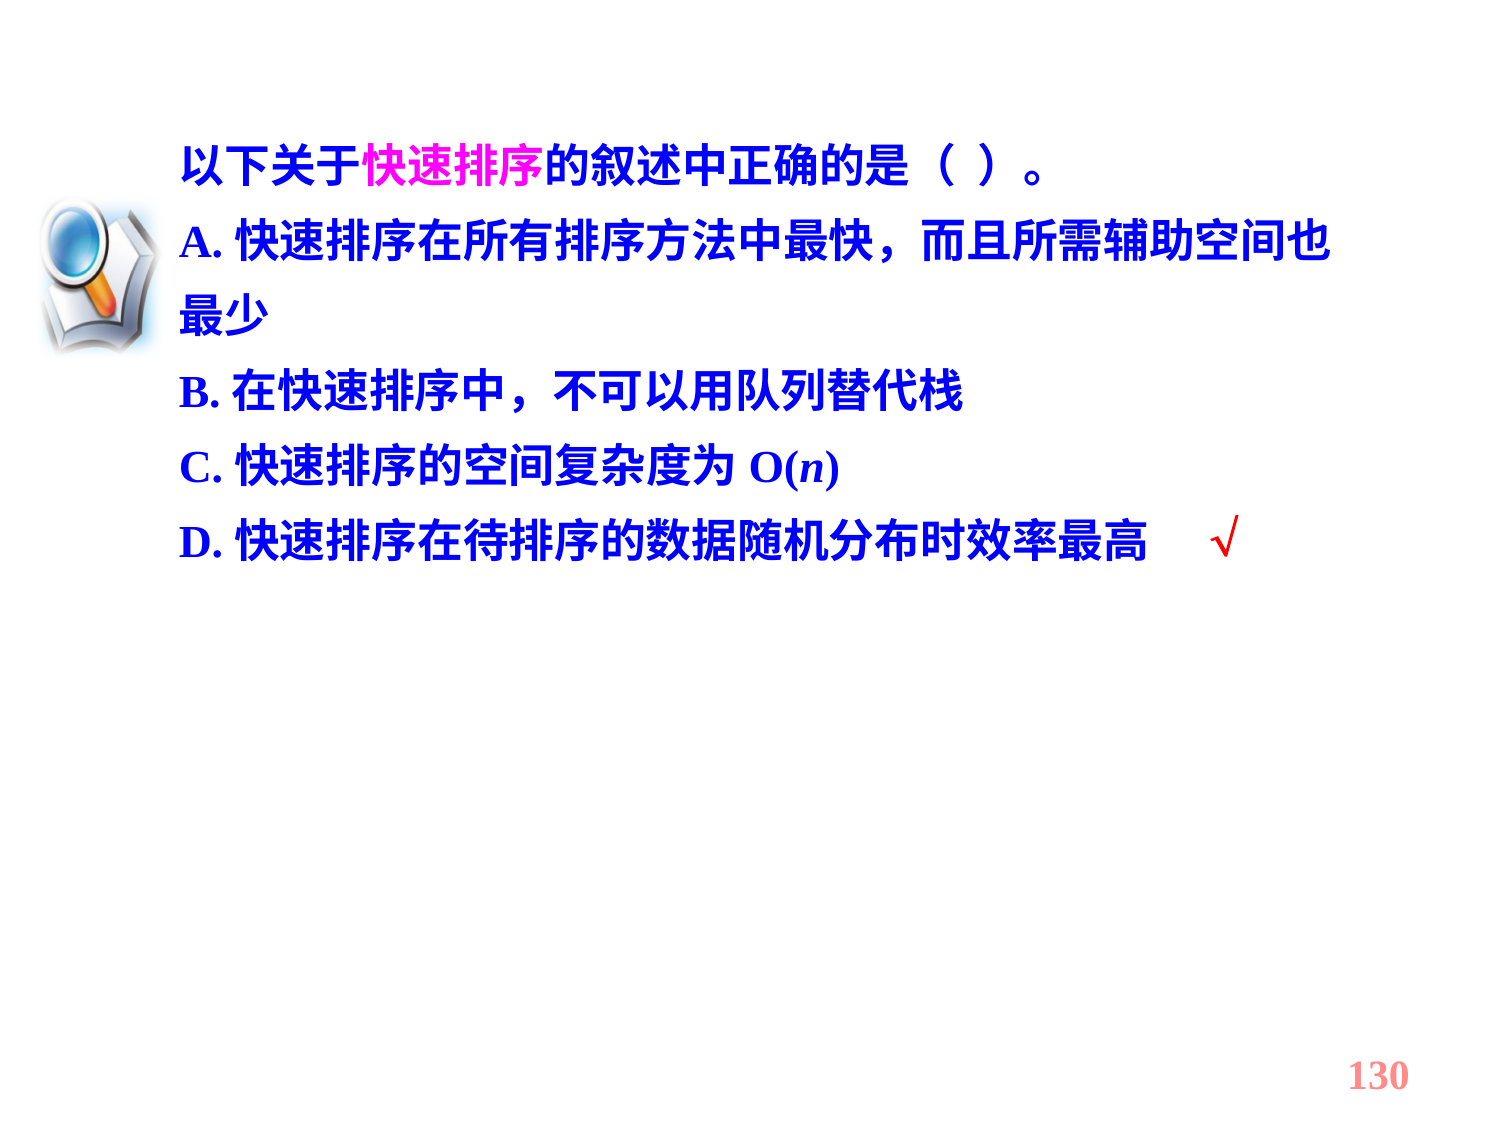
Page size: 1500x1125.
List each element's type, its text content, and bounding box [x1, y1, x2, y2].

text_box  [1195, 495, 1254, 574]
text_box 以下关于快速排序的叙述中正确的是（ ）。 A.快速排序在所有排序方法中最快，而且所需辅助空间也最少 B.在快速排序中，不可以用队列替代栈 C.快速排序的空间复杂度为O(n) D.快速排序在待排序的数据随机分布时效率最高 [164, 109, 1372, 575]
picture [34, 193, 165, 360]
slide_number 130 [1074, 1042, 1425, 1103]
